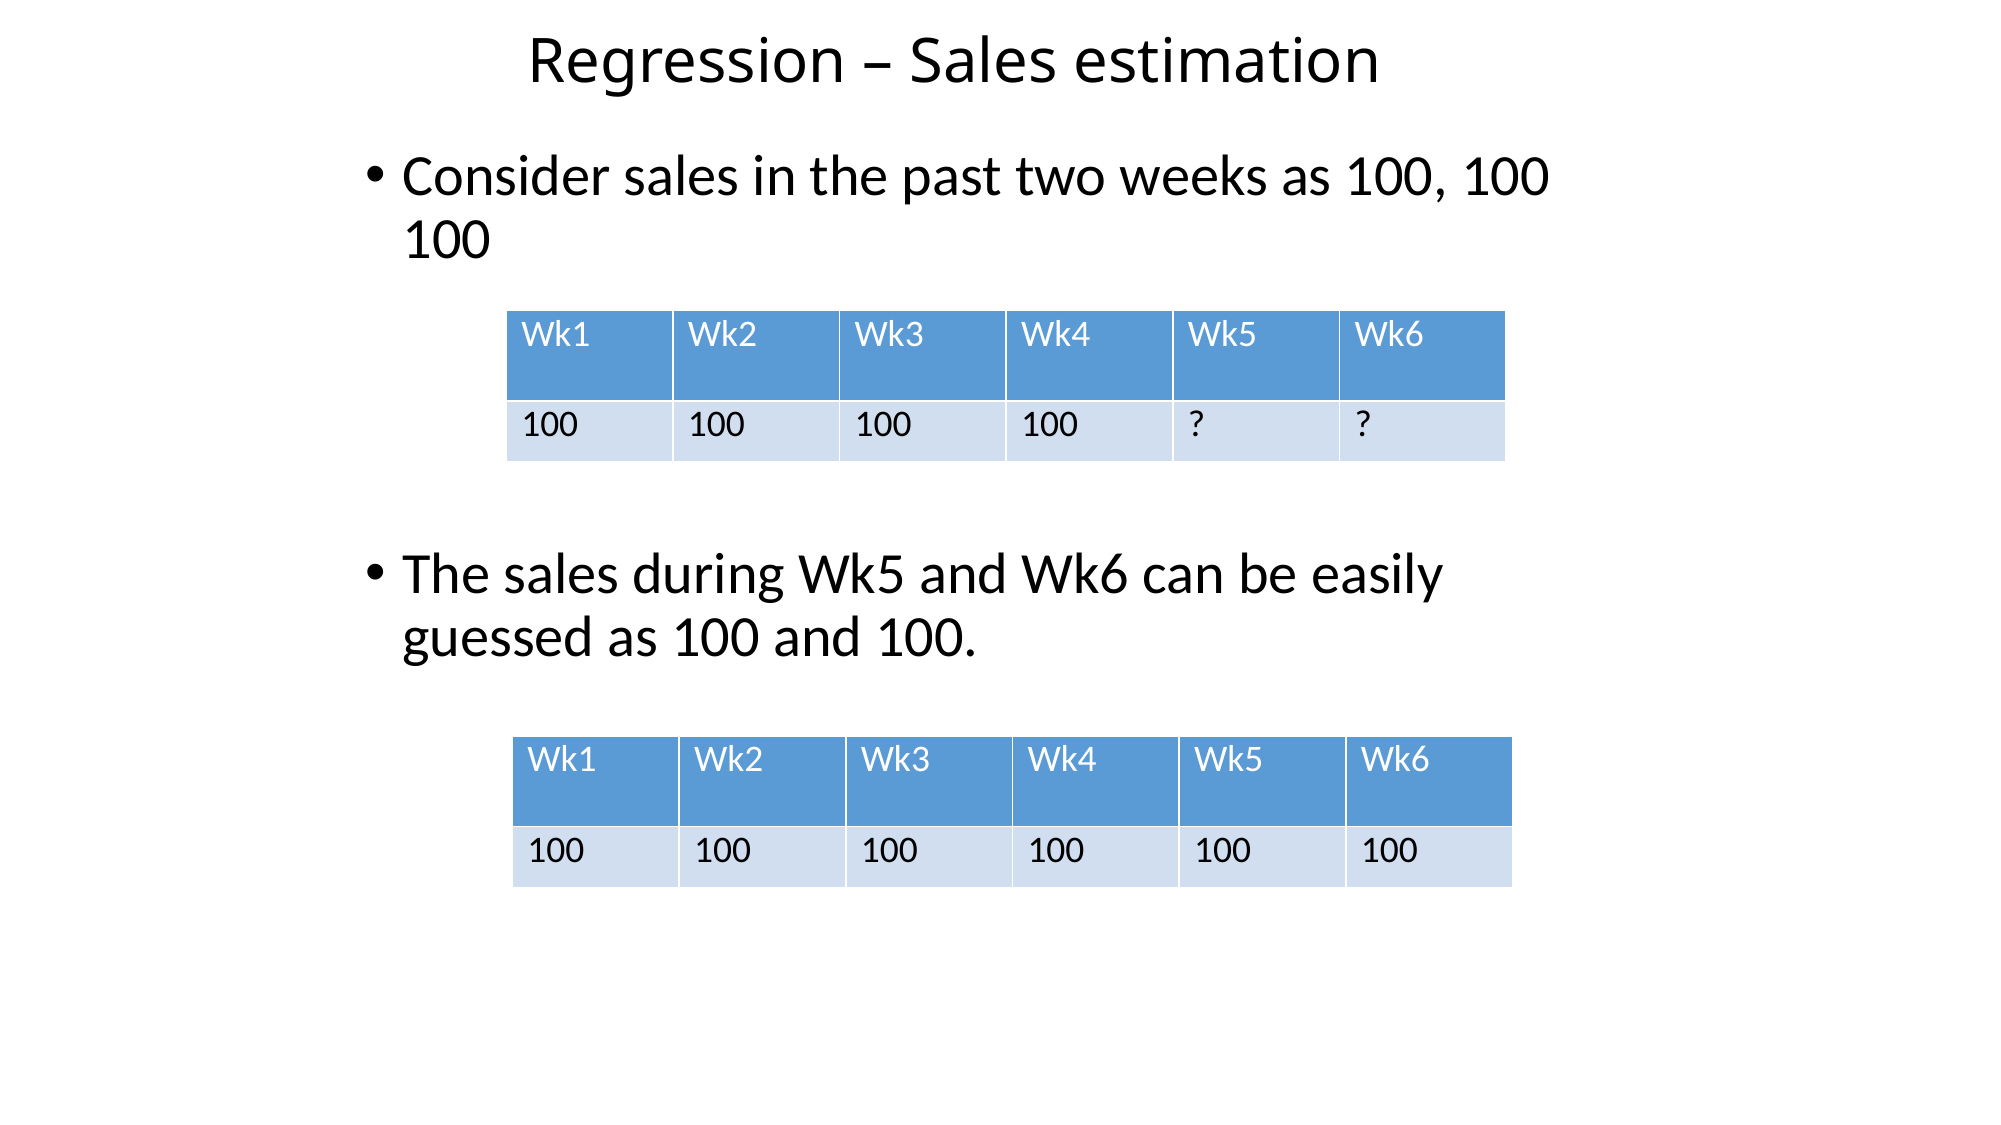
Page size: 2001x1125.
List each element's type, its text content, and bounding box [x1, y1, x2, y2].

table_header Wk3 [840, 311, 1005, 400]
table_cell ? [1174, 402, 1339, 461]
table_header Wk1 [513, 737, 678, 826]
table_cell 100 [1007, 402, 1172, 461]
table_header Wk5 [1174, 311, 1339, 400]
list Consider sales in the past two weeks as 100, 100 100 The sales during Wk5 and Wk6 can be easily guessed as 100 and 100. [350, 137, 1663, 1075]
table_header Wk6 [1340, 311, 1505, 400]
table_header Wk4 [1007, 311, 1172, 400]
table_cell ? [1340, 402, 1505, 461]
table_cell 100 [507, 402, 672, 461]
table_header Wk2 [680, 737, 845, 826]
table_cell 100 [847, 827, 1012, 887]
table_header Wk4 [1013, 737, 1178, 826]
table_header Wk3 [847, 737, 1012, 826]
table_header Wk6 [1347, 737, 1512, 826]
table_cell 100 [840, 402, 1005, 461]
table_cell 100 [680, 827, 845, 887]
table_header Wk1 [507, 311, 672, 400]
table_cell 100 [1347, 827, 1512, 887]
table_cell 100 [1180, 827, 1345, 887]
table_header Wk5 [1180, 737, 1345, 826]
title Regression – Sales estimation [512, 0, 1508, 125]
table_cell 100 [1013, 827, 1178, 887]
table_cell 100 [513, 827, 678, 887]
table_header Wk2 [674, 311, 839, 400]
table_cell 100 [674, 402, 839, 461]
